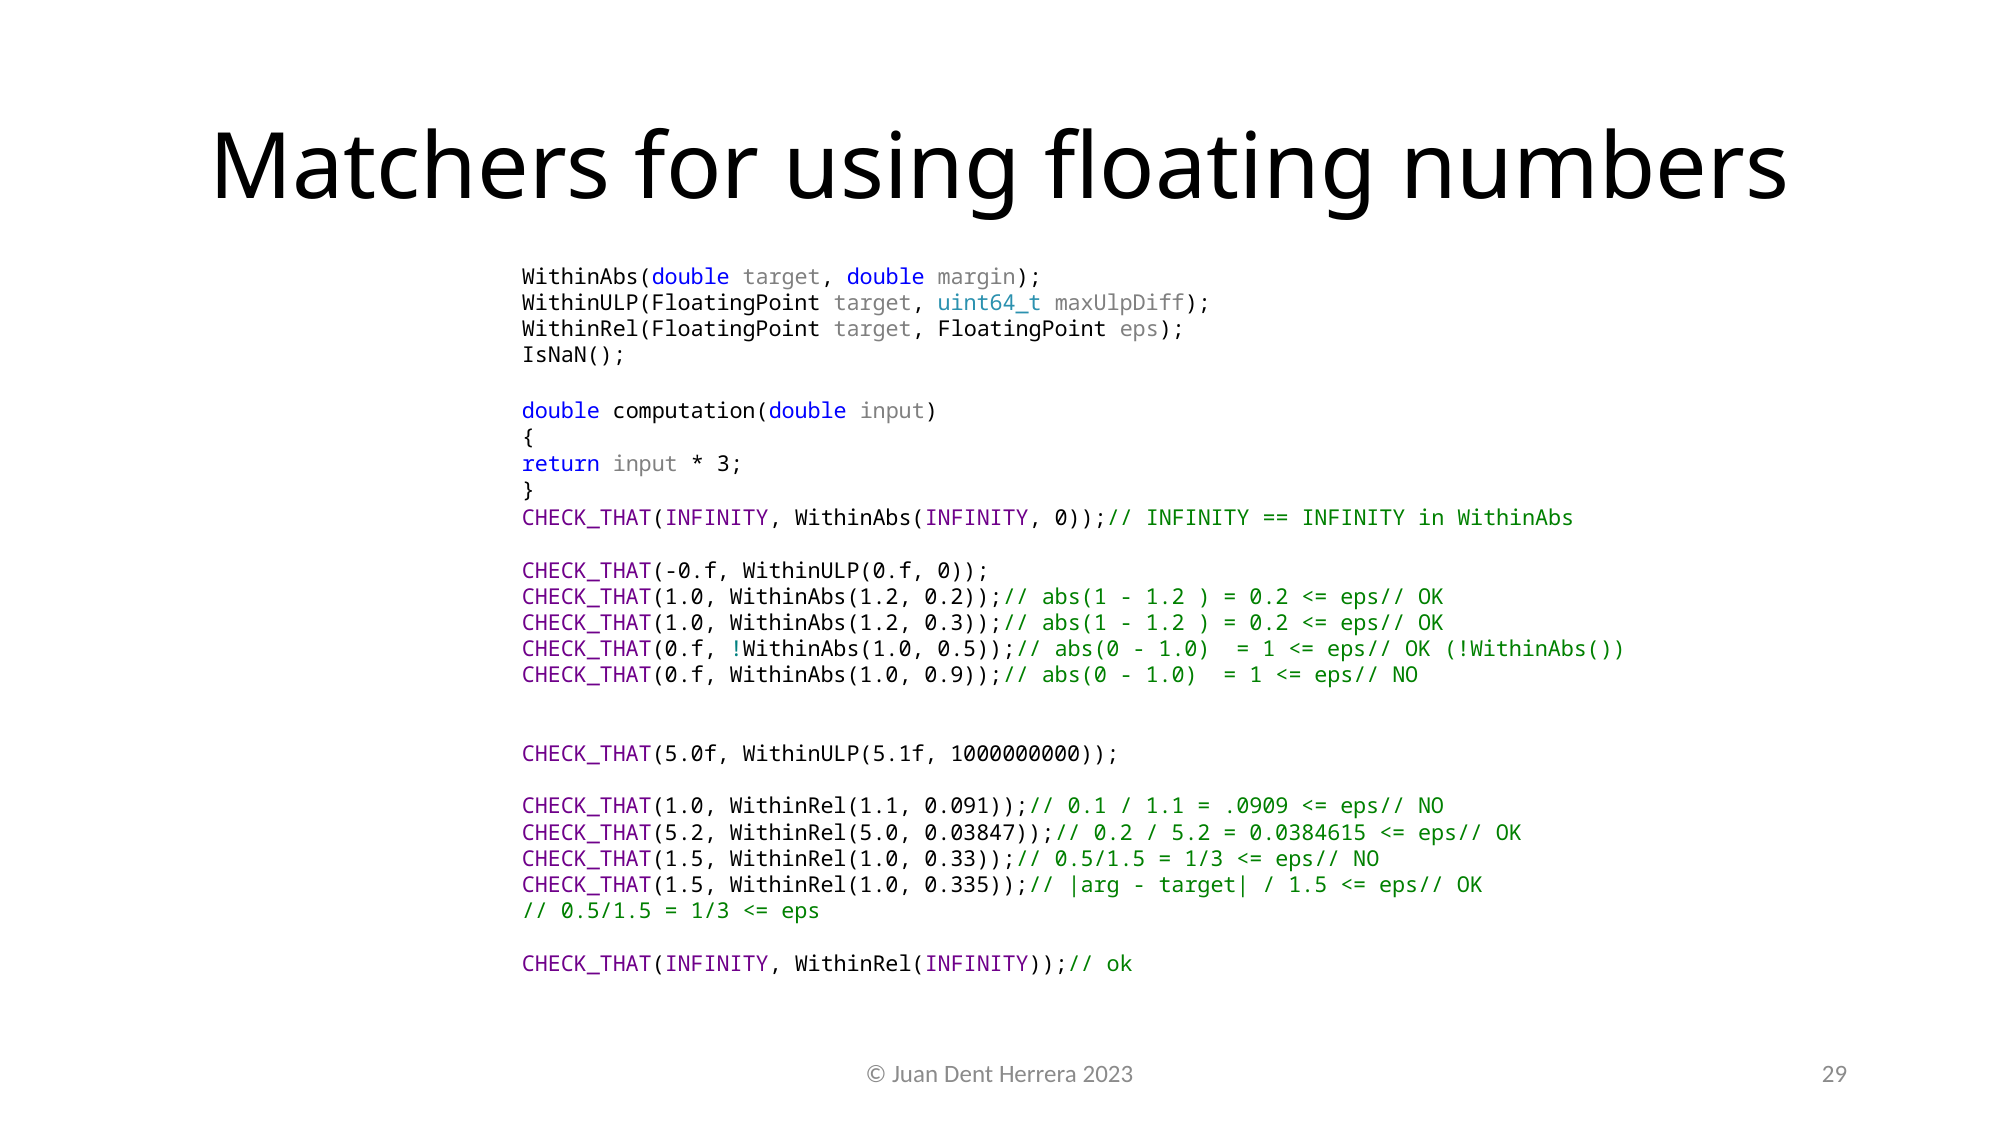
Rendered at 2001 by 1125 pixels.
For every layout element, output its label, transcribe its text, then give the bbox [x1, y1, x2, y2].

text_box WithinAbs(double target, double margin); WithinULP(FloatingPoint target, uint64_t maxUlpDiff); WithinRel(FloatingPoint target, FloatingPoint eps); IsNaN(); [507, 254, 1587, 375]
footer © Juan Dent Herrera 2023 [662, 1042, 1338, 1103]
title Matchers for using floating numbers [137, 59, 1863, 278]
text_box CHECK_THAT(INFINITY, WithinAbs(INFINITY, 0));// INFINITY == INFINITY in WithinAbs CHECK_THAT(-0.f, WithinULP(0.f, 0)); CHECK_THAT(1.0, WithinAbs(1.2, 0.2));// abs(1 - 1.2 ) = 0.2 <= eps// OK CHECK_THAT(1.0, WithinAbs(1.2, 0.3));// abs(1 - 1.2 ) = 0.2 <= eps// OK CHECK_THAT(0.f, !WithinAbs(1.0, 0.5));// abs(0 - 1.0) = 1 <= eps// OK (!WithinAbs()) CHECK_THAT(0.f, WithinAbs(1.0, 0.9));// abs(0 - 1.0) = 1 <= eps// NO CHECK_THAT(5.0f, WithinULP(5.1f, 1000000000)); CHECK_THAT(1.0, WithinRel(1.1, 0.091));// 0.1 / 1.1 = .0909 <= eps// NO CHECK_THAT(5.2, WithinRel(5.0, 0.03847));// 0.2 / 5.2 = 0.0384615 <= eps// OK CHECK_THAT(1.5, WithinRel(1.0, 0.33));// 0.5/1.5 = 1/3 <= eps// NO CHECK_THAT(1.5, WithinRel(1.0, 0.335));// |arg - target| / 1.5 <= eps// OK // 0.5/1.5 = 1/3 <= eps CHECK_THAT(INFINITY, WithinRel(INFINITY));// ok [507, 496, 1725, 984]
slide_number 29 [1412, 1042, 1863, 1103]
text_box double computation(double input) { return input * 3; } [507, 389, 1507, 496]
